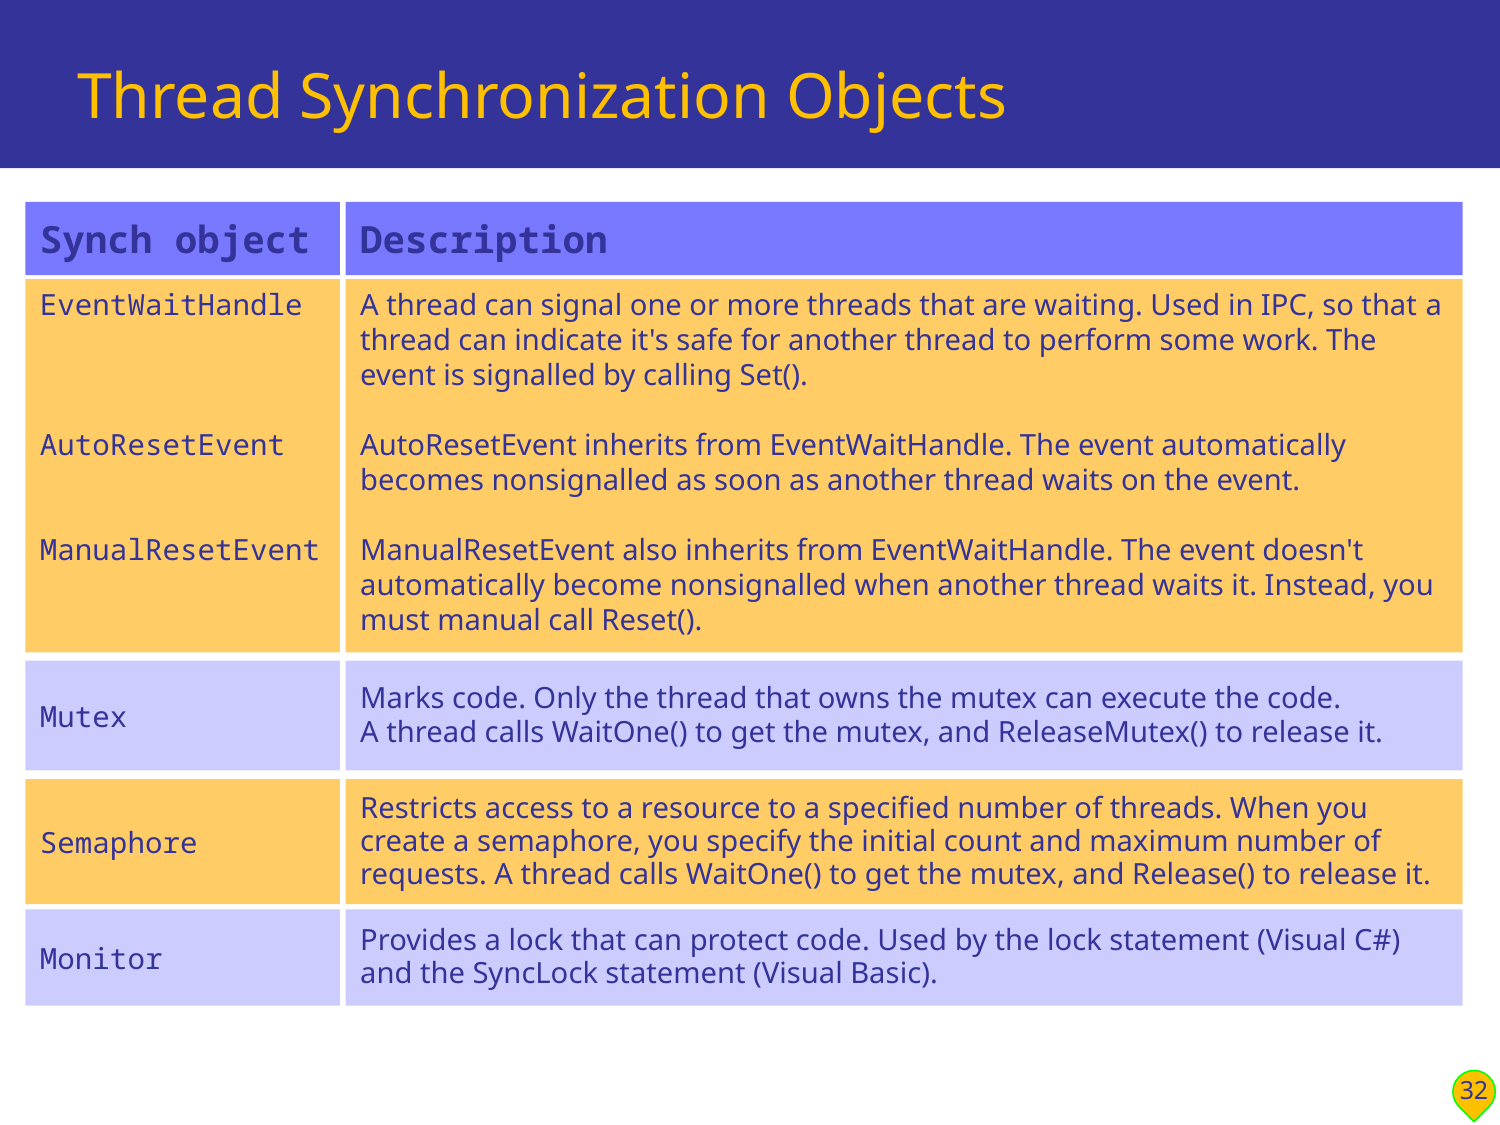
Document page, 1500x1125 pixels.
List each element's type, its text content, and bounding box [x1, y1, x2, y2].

text_box Mutex [25, 660, 340, 771]
text_box Semaphore [25, 779, 340, 905]
text_box Provides a lock that can protect code. Used by the lock statement (Visual C#) and the SyncLock statement (Visual Basic). [345, 909, 1463, 1006]
footer 32 [1431, 1040, 1500, 1117]
text_box Synch object [25, 201, 340, 276]
text_box EventWaitHandle AutoResetEvent ManualResetEvent [25, 279, 340, 653]
text_box Marks code. Only the thread that owns the mutex can execute the code. A thread calls WaitOne() to get the mutex, and ReleaseMutex() to release it. [345, 660, 1463, 771]
text_box Restricts access to a resource to a specified number of threads. When you create a semaphore, you specify the initial count and maximum number of requests. A thread calls WaitOne() to get the mutex, and Release() to release it. [345, 779, 1463, 905]
text_box Description [345, 201, 1463, 276]
text_box Monitor [25, 909, 340, 1006]
text_box A thread can signal one or more threads that are waiting. Used in IPC, so that a thread can indicate it's safe for another thread to perform some work. The event is signalled by calling Set(). AutoResetEvent inherits from EventWaitHandle. The event automatically becomes nonsignalled as soon as another thread waits on the event. ManualResetEvent also inherits from EventWaitHandle. The event doesn't automatically become nonsignalled when another thread waits it. Instead, you must manual call Reset(). [345, 279, 1463, 653]
title Thread Synchronization Objects [61, 24, 1465, 139]
